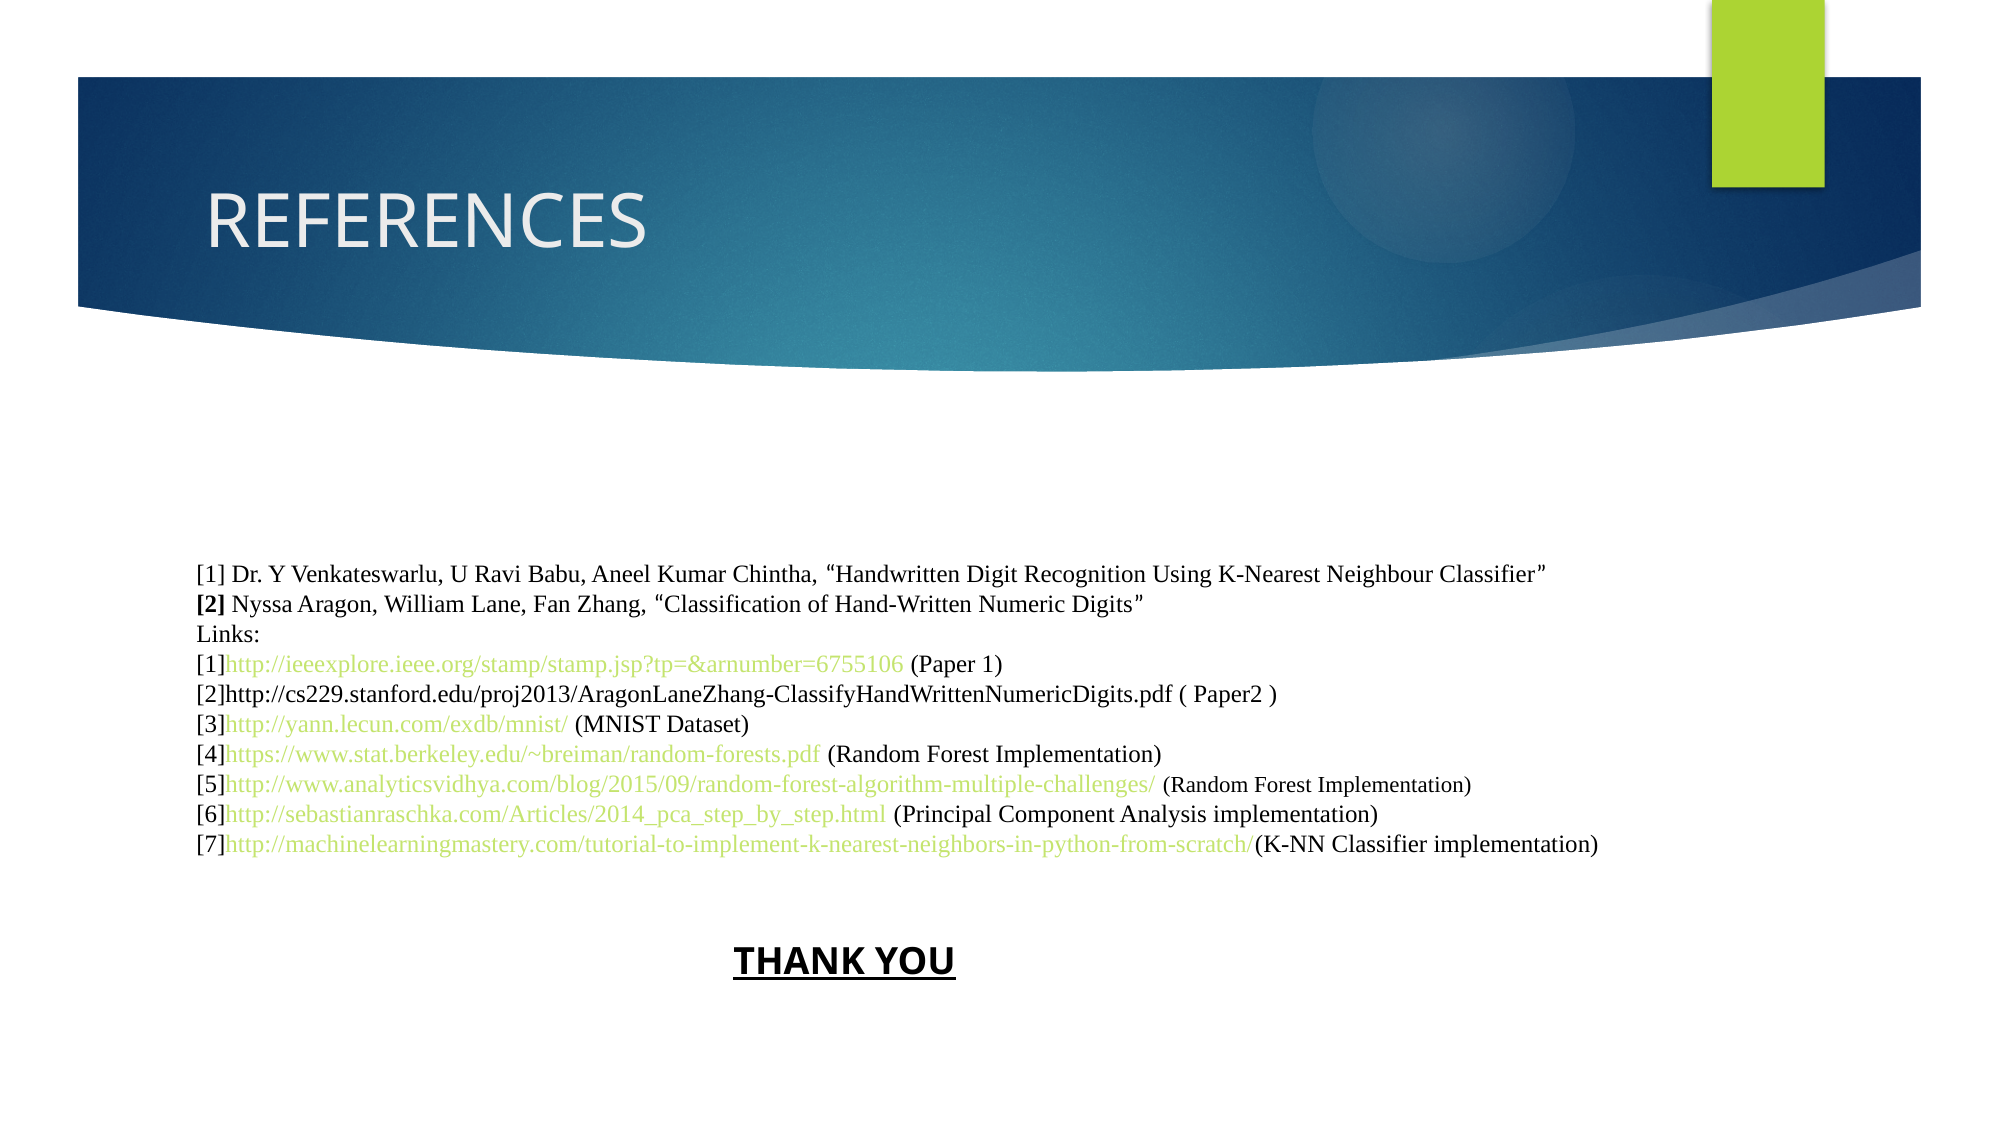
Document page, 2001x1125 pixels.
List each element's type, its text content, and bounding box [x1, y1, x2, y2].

text_box THANK YOU [394, 929, 1295, 990]
title REFERENCES [189, 159, 1627, 276]
list [1] Dr. Y Venkateswarlu, U Ravi Babu, Aneel Kumar Chintha, “Handwritten Digit Recognition Using K-Nearest Neighbour Classifier” [2] Nyssa Aragon, William Lane, Fan Zhang, “Classification of Hand-Written Numeric Digits” Links: [1]http://ieeexplore.ieee.org/stamp/stamp.jsp?tp=&arnumber=6755106 (Paper 1) [2]http://cs229.stanford.edu/proj2013/AragonLaneZhang-ClassifyHandWrittenNumericDigits.pdf ( Paper2 ) [3]http://yann.lecun.com/exdb/mnist/ (MNIST Dataset) [4]https://www.stat.berkeley.edu/~breiman/random-forests.pdf (Random Forest Implementation) [5]http://www.analyticsvidhya.com/blog/2015/09/random-forest-algorithm-multiple-challenges/ (Random Forest Implementation) [6]http://sebastianraschka.com/Articles/2014_pca_step_by_step.html (Principal Component Analysis implementation) [7]http://machinelearningmastery.com/tutorial-to-implement-k-nearest-neighbors-in-python-from-scratch/(K-NN Classifier implementation) [181, 380, 1635, 1034]
